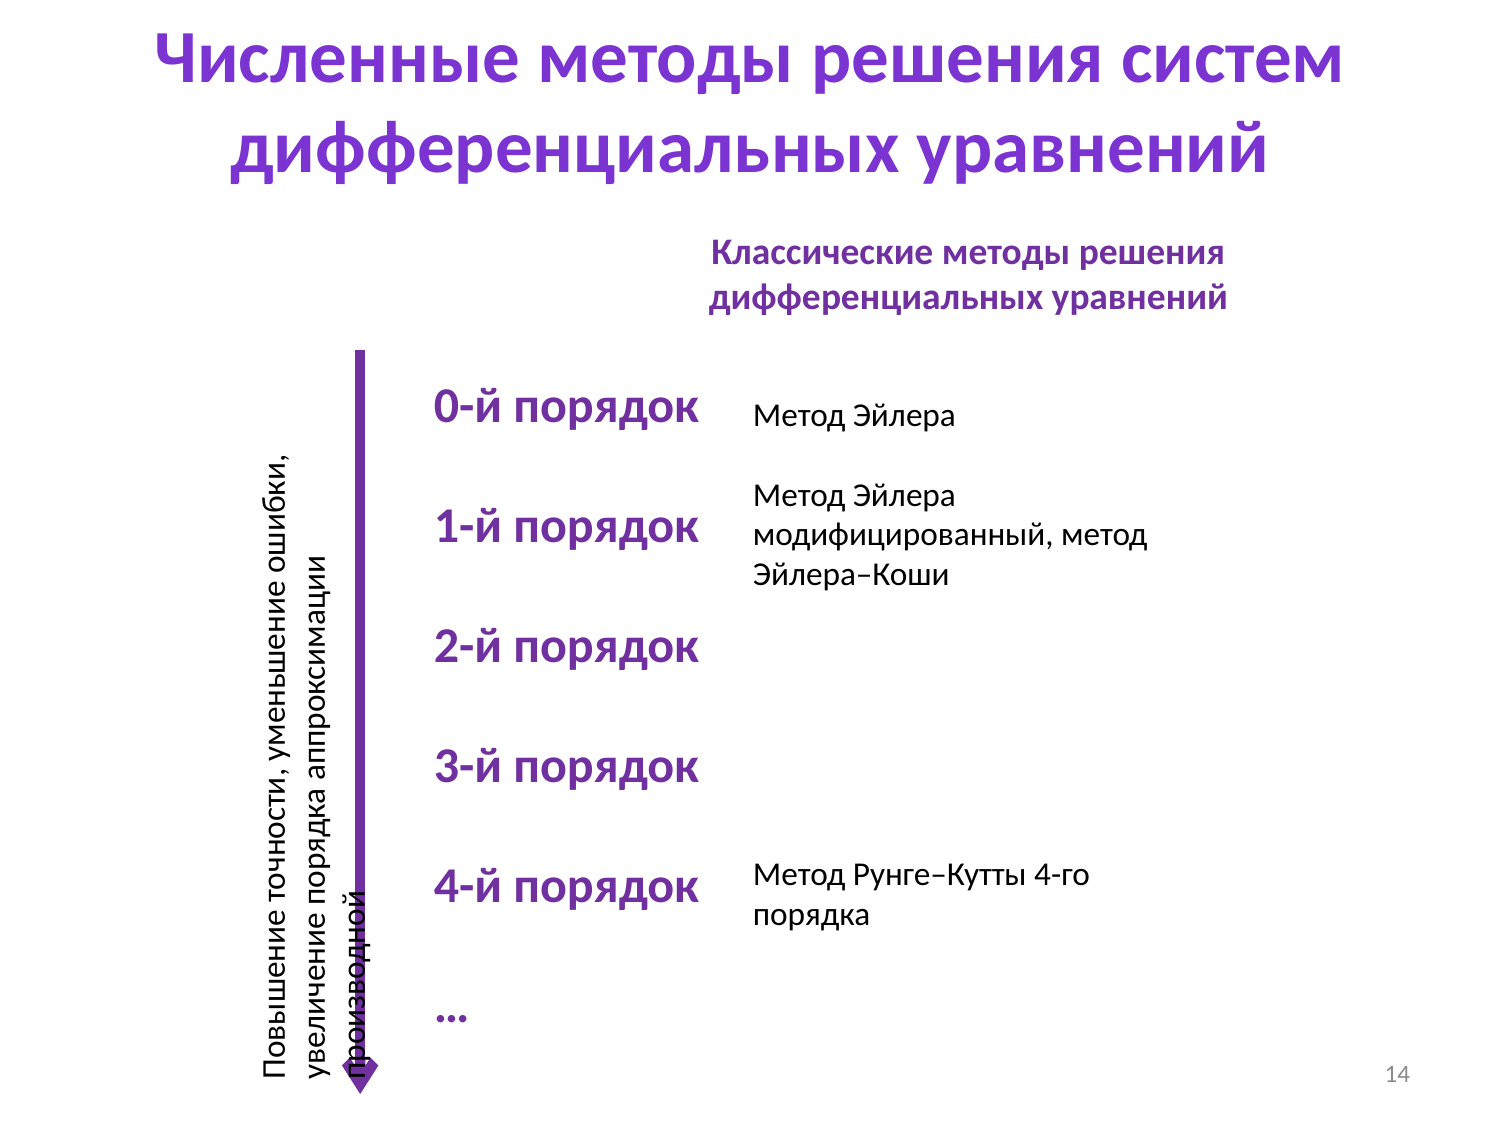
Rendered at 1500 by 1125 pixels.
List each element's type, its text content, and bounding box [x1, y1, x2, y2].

text_box Численные методы решения систем дифференциальных уравнений [0, 0, 1500, 195]
slide_number 14 [1074, 1042, 1425, 1103]
text_box 0-й порядок 1-й порядок 2-й порядок 3-й порядок 4-й порядок … [419, 365, 750, 1040]
text_box Классические методы решения дифференциальных уравнений [690, 219, 1247, 325]
text_box Повышение точности, уменьшение ошибки, увеличение порядка аппроксимации производной [244, 349, 356, 1094]
text_box Метод Эйлера Метод Эйлера модифицированный, метод Эйлера–Коши Метод Рунге–Кутты 4-го порядка [738, 345, 1211, 940]
